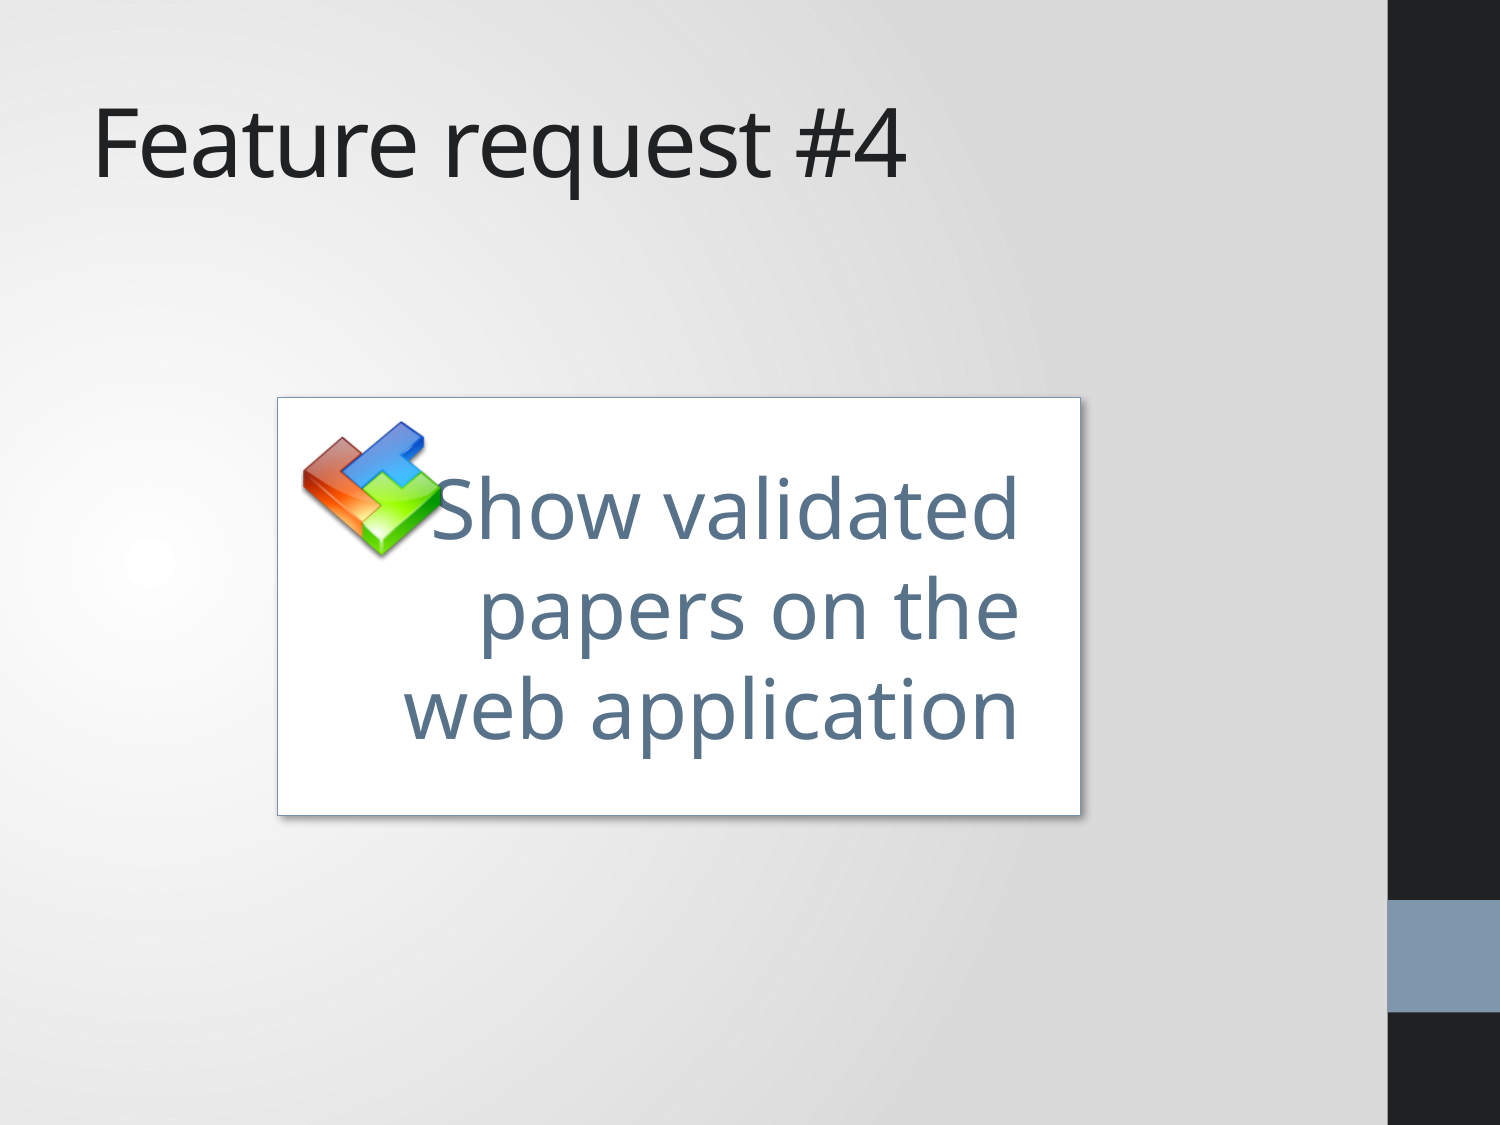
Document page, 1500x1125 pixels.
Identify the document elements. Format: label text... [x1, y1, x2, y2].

picture [300, 420, 444, 563]
text_box Show validated papers on the web application [277, 397, 1081, 816]
title Feature request #4 [75, 45, 1325, 233]
